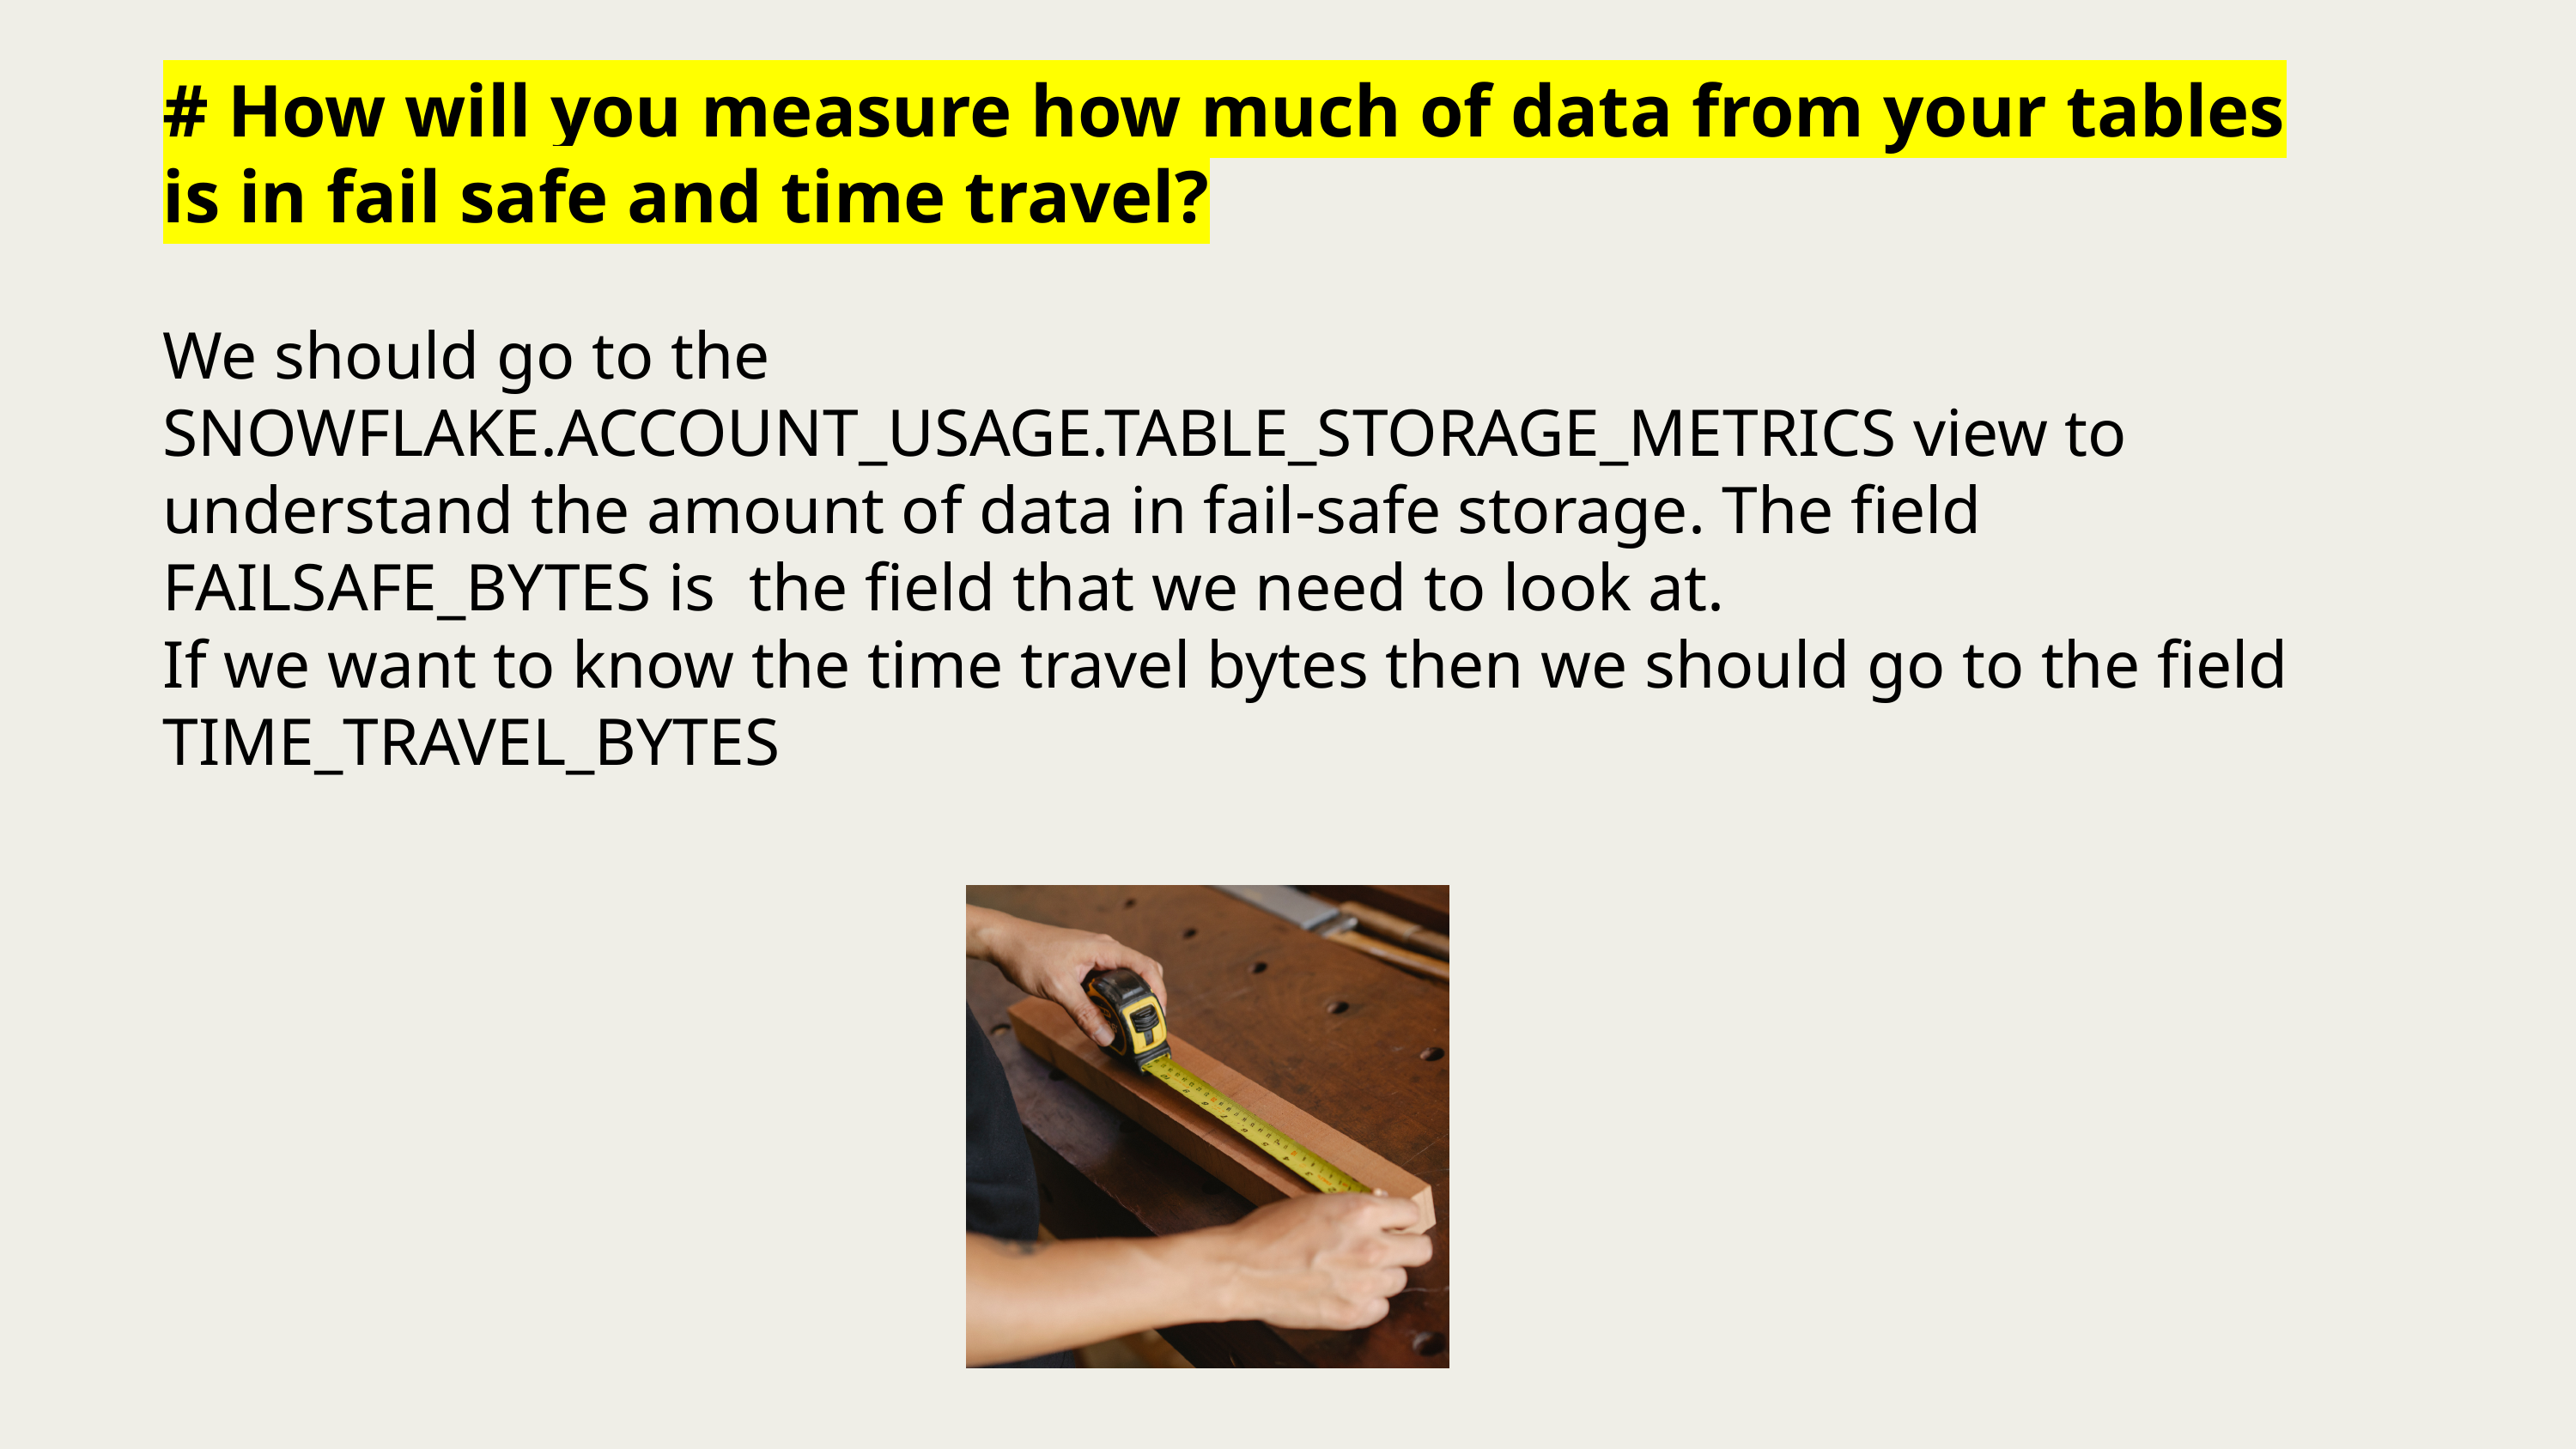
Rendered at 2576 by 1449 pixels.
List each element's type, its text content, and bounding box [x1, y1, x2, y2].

picture [965, 885, 1449, 1368]
text_box # How will you measure how much of data from your tables is in fail safe and time travel? We should go to the SNOWFLAKE.ACCOUNT_USAGE.TABLE_STORAGE_METRICS view to understand the amount of data in fail-safe storage. The field FAILSAFE_BYTES is the field that we need to look at. If we want to know the time travel bytes then we should go to the field TIME_TRAVEL_BYTES [149, 58, 2372, 1171]
